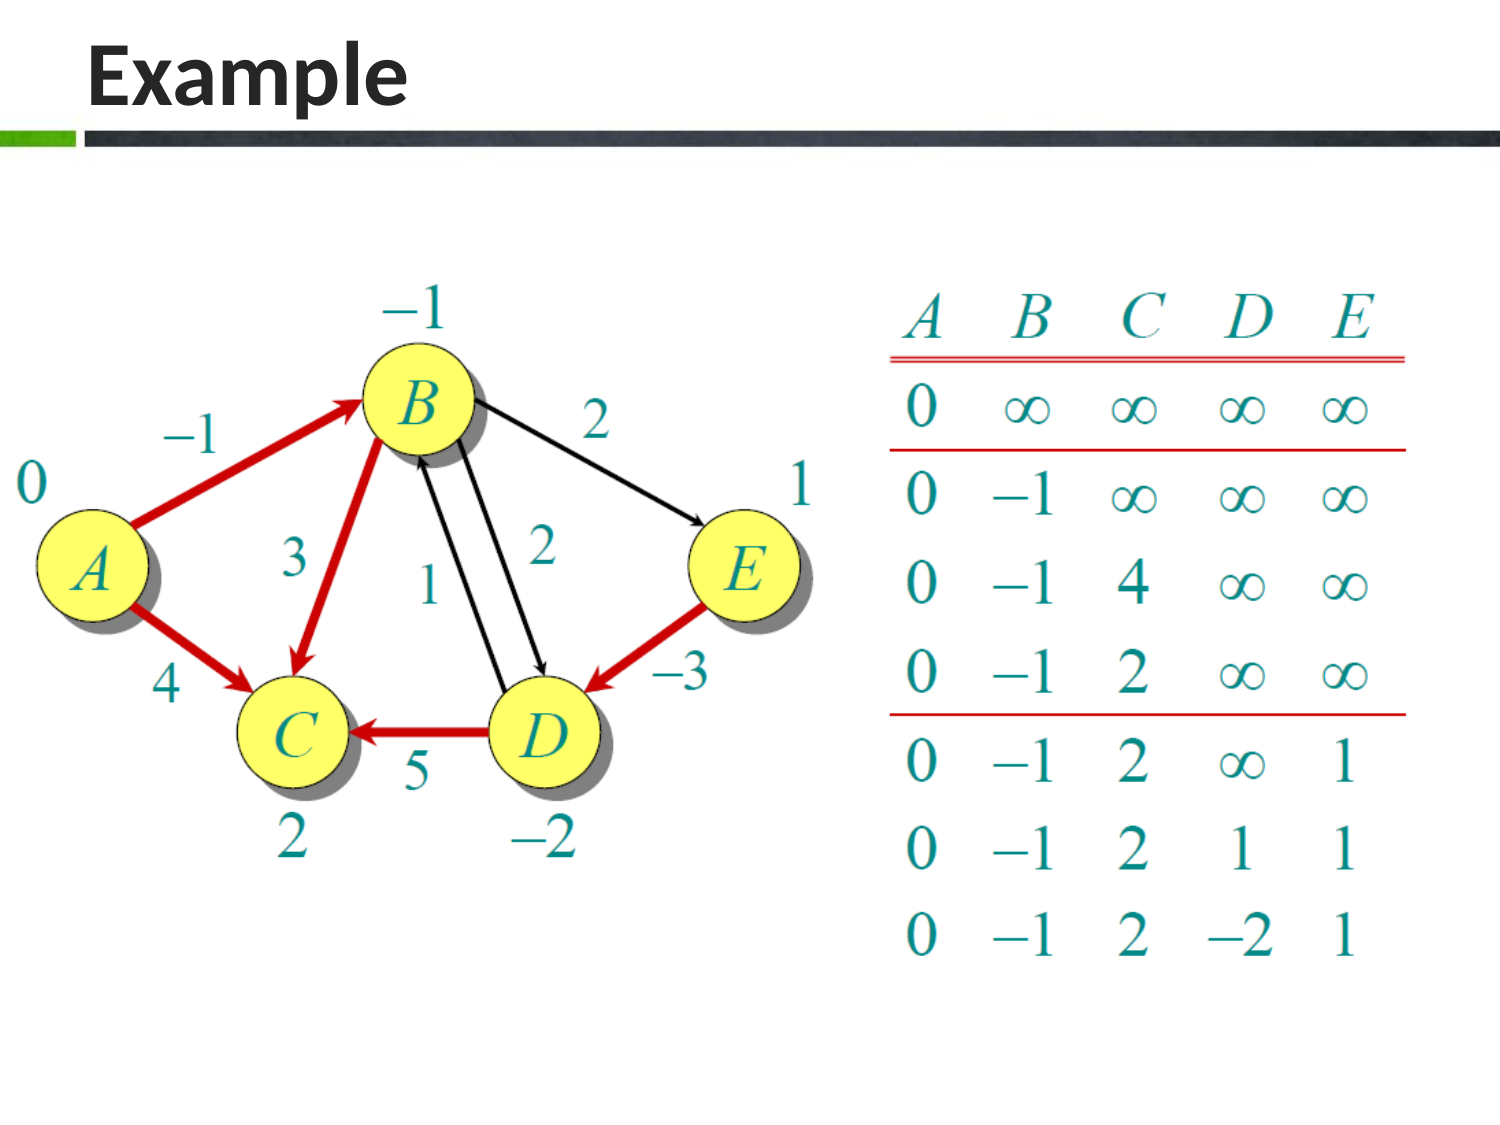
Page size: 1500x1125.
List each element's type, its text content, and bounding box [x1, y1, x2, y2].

title Example [71, 12, 1450, 125]
picture [0, 0, 1500, 1125]
